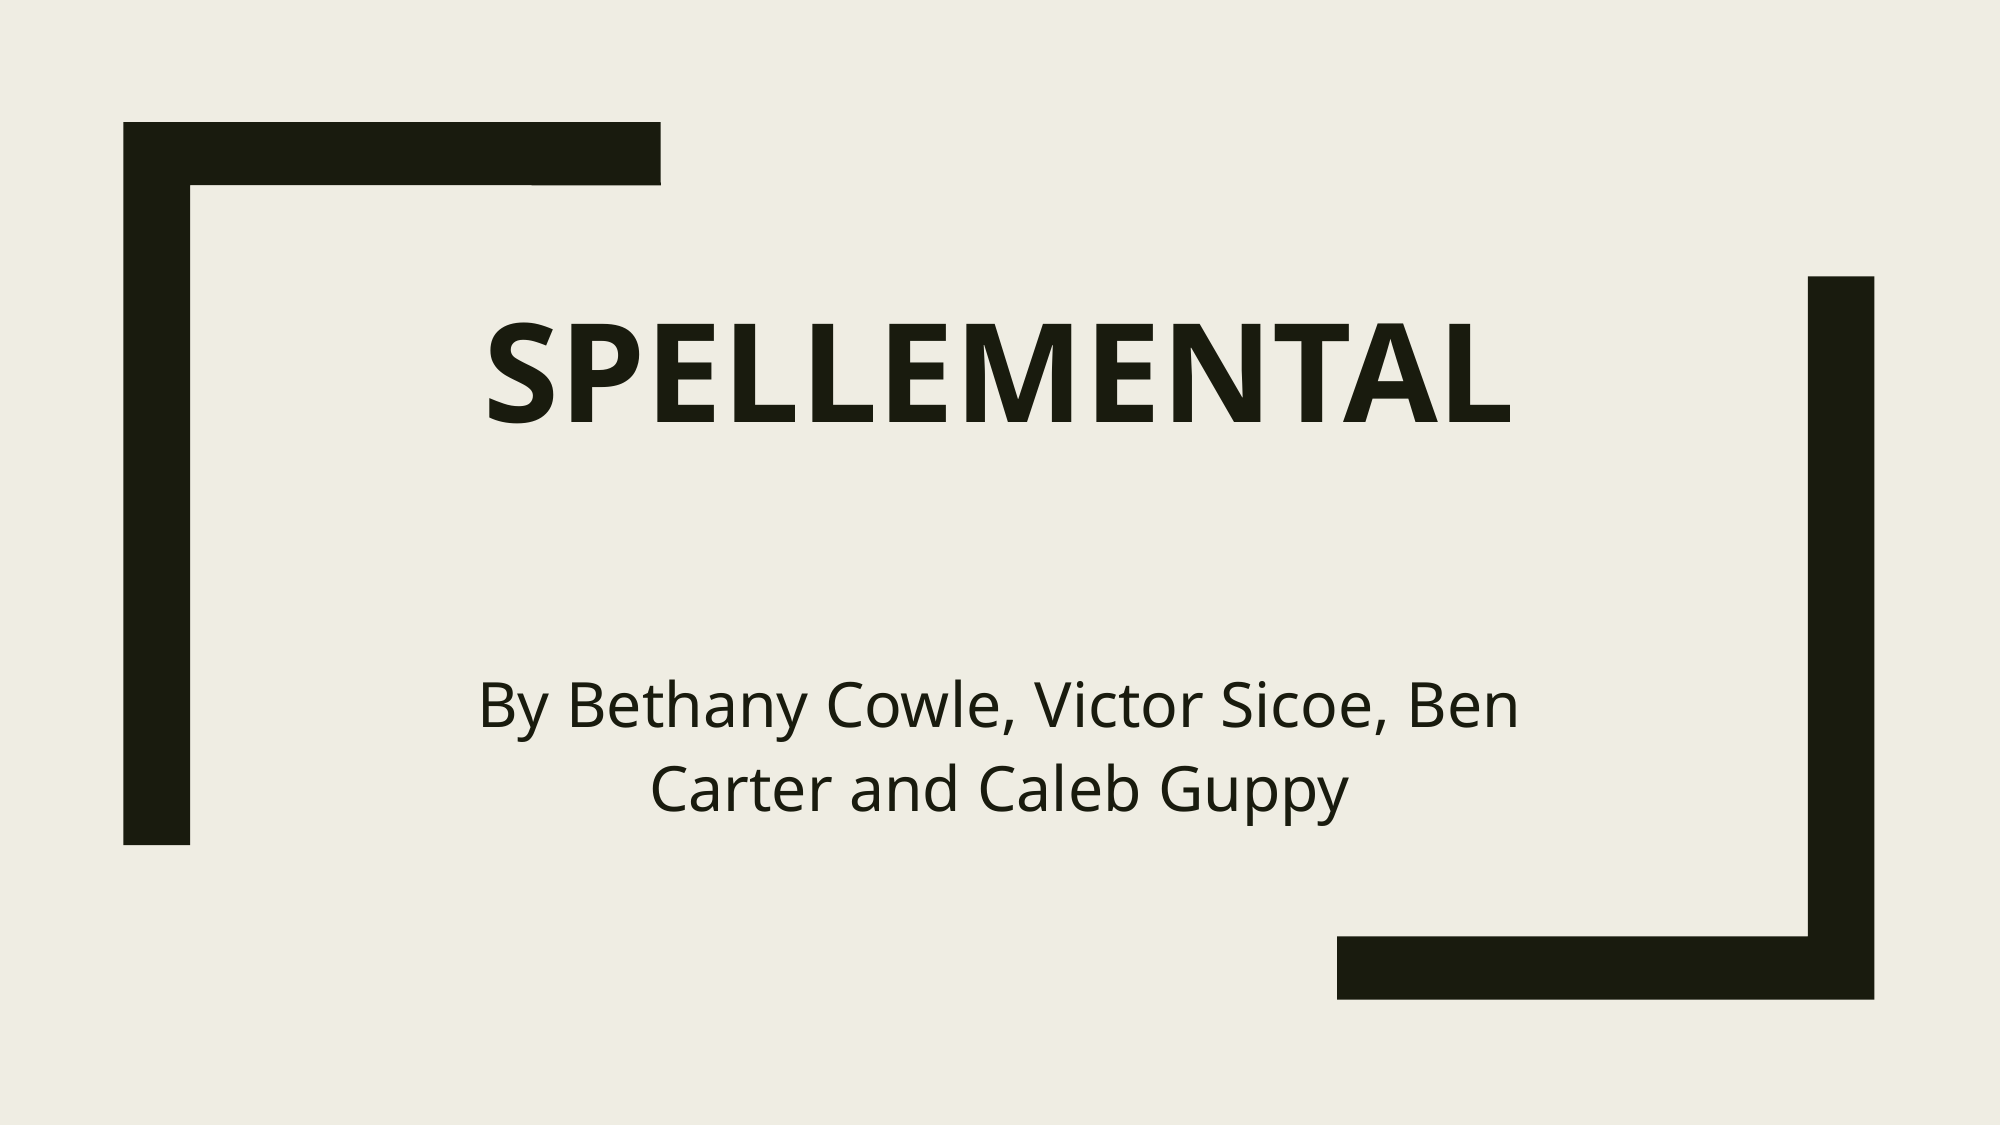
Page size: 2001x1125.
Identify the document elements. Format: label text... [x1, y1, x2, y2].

title Spellemental [314, 115, 1686, 460]
subtitle By Bethany Cowle, Victor Sicoe, Ben Carter and Caleb Guppy [439, 649, 1561, 828]
